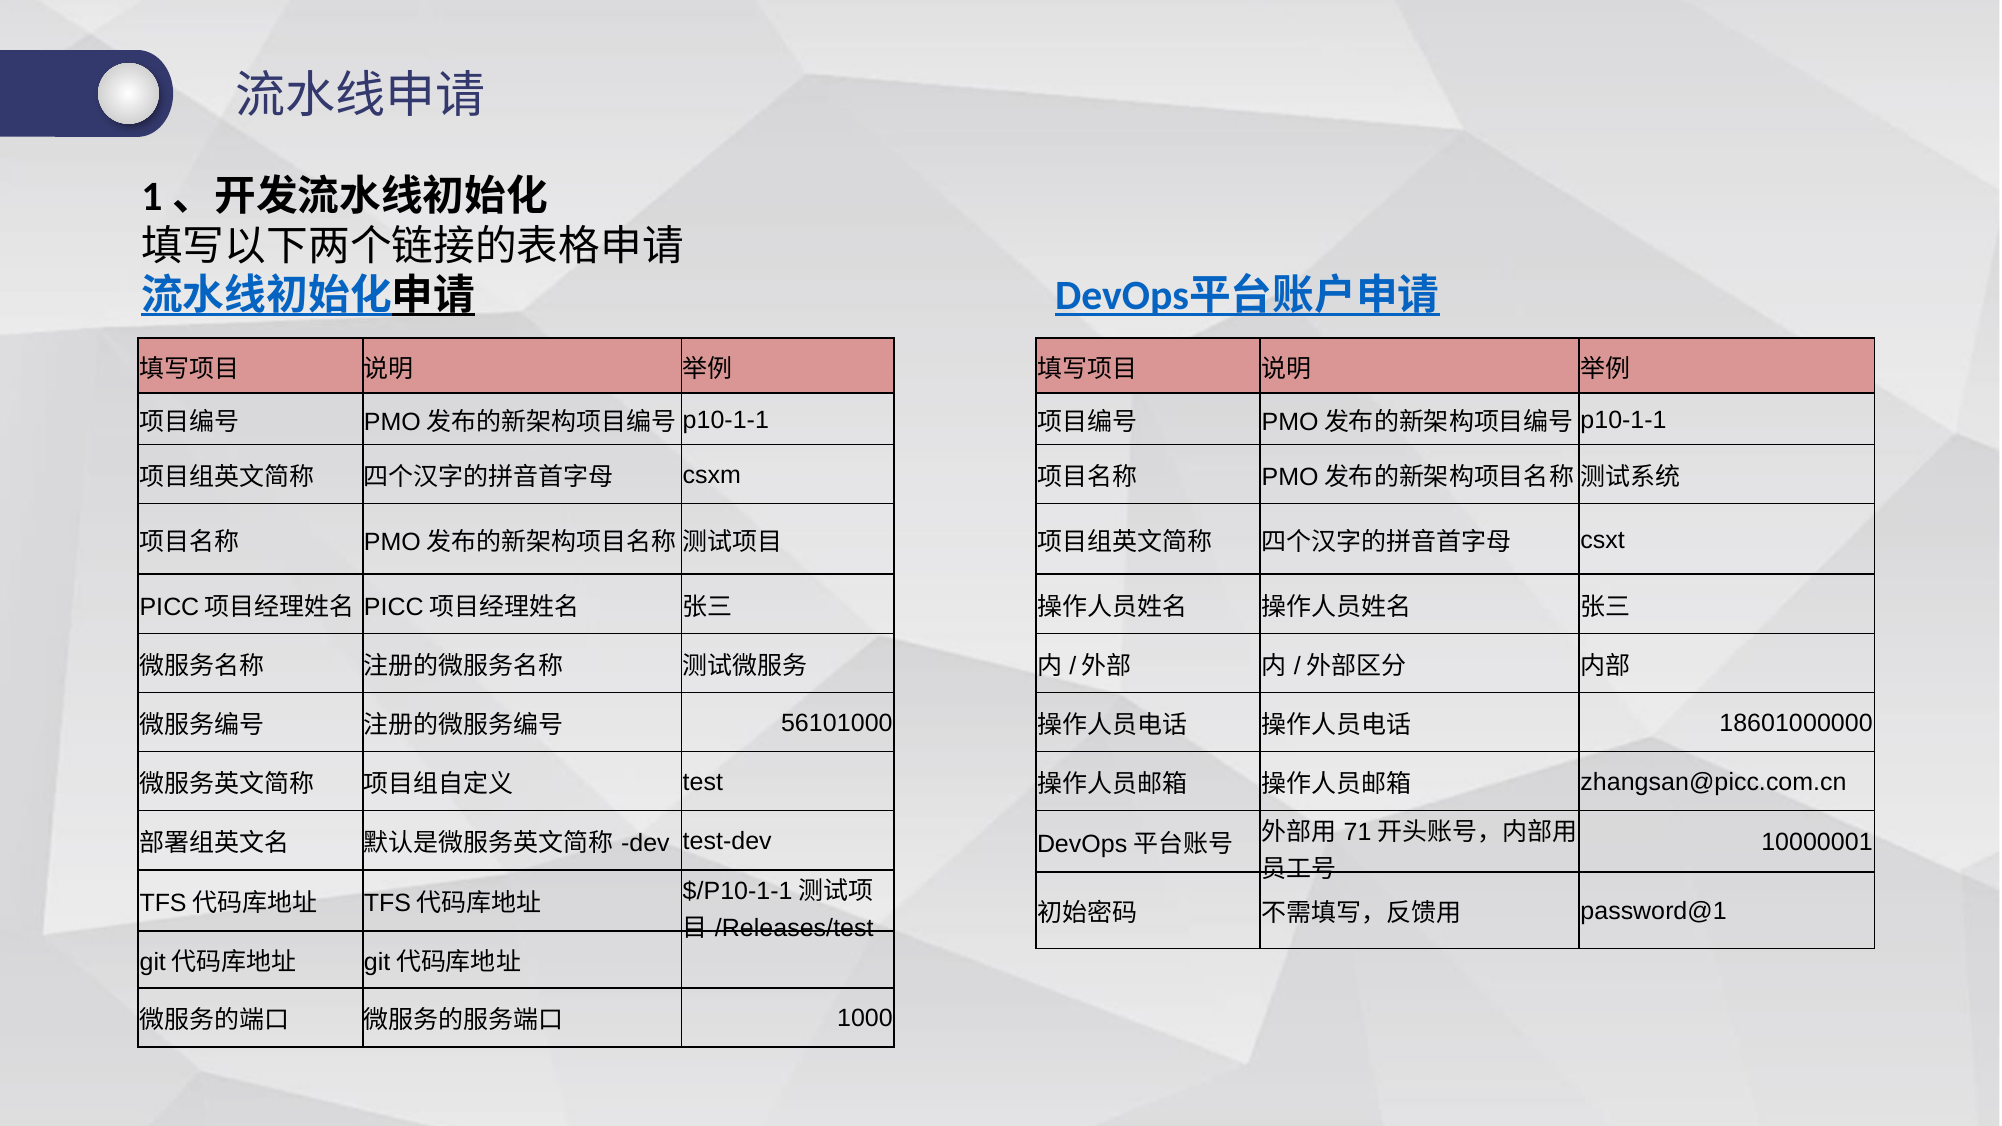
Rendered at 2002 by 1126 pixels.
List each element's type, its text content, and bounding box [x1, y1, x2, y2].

table_cell PICC项目经理姓名 [139, 575, 362, 633]
table_cell 默认是微服务英文简称-dev [364, 811, 681, 869]
table_cell 操作人员邮箱 [1037, 752, 1259, 810]
table_cell 外部用71开头账号，内部用员工号 [1261, 811, 1578, 871]
picture [0, 0, 2000, 1126]
table_header 说明 [1261, 339, 1578, 392]
table_cell 四个汉字的拼音首字母 [1261, 504, 1578, 573]
table_header 举例 [682, 339, 893, 392]
table_cell PMO发布的新架构项目编号 [1261, 394, 1578, 444]
table_cell 项目组英文简称 [1037, 504, 1259, 573]
table_cell PICC项目经理姓名 [364, 575, 681, 633]
table_cell 微服务名称 [139, 634, 362, 692]
table_cell 测试项目 [682, 504, 893, 573]
table_header 举例 [1580, 339, 1874, 392]
table_cell 张三 [1580, 575, 1874, 633]
table_cell 微服务的端口 [139, 989, 362, 1046]
text_box 流水线申请 [220, 54, 1284, 130]
table_cell TFS代码库地址 [364, 871, 681, 930]
table_cell 测试系统 [1580, 445, 1874, 503]
table_header 填写项目 [1037, 339, 1259, 392]
table_cell 1000 [682, 989, 893, 1046]
table_cell 操作人员姓名 [1261, 575, 1578, 633]
table_cell PMO发布的新架构项目编号 [364, 394, 681, 444]
table_cell 注册的微服务编号 [364, 693, 681, 751]
table_cell p10-1-1 [1580, 394, 1874, 444]
table_cell test-dev [682, 811, 893, 869]
text_box 1、开发流水线初始化 填写以下两个链接的表格申请 流水线初始化申请 DevOps平台账户申请 [126, 160, 1851, 462]
table_cell 项目组英文简称 [139, 445, 362, 503]
table_cell 初始密码 [1037, 873, 1259, 948]
table_cell 微服务编号 [139, 693, 362, 751]
table_cell 微服务的服务端口 [364, 989, 681, 1046]
table_cell 不需填写，反馈用 [1261, 873, 1578, 948]
table_cell 项目名称 [139, 504, 362, 573]
table_cell csxt [1580, 504, 1874, 573]
table_cell git代码库地址 [364, 932, 681, 987]
table_header 说明 [364, 339, 681, 392]
table_cell zhangsan@picc.com.cn [1580, 752, 1874, 810]
table_cell csxm [682, 445, 893, 503]
table_cell $/P10-1-1测试项目/Releases/test [682, 871, 893, 930]
table_cell git代码库地址 [139, 932, 362, 987]
table_cell 操作人员邮箱 [1261, 752, 1578, 810]
table_cell 部署组英文名 [139, 811, 362, 869]
table_cell password@1 [1580, 873, 1874, 948]
table_cell 项目编号 [1037, 394, 1259, 444]
table_cell 56101000 [682, 693, 893, 751]
table_cell 18601000000 [1580, 693, 1874, 751]
table_cell 注册的微服务名称 [364, 634, 681, 692]
table_cell PMO发布的新架构项目名称 [1261, 445, 1578, 503]
table_cell p10-1-1 [682, 394, 893, 444]
table_cell 内/外部 [1037, 634, 1259, 692]
table_cell 项目组自定义 [364, 752, 681, 810]
table_cell 微服务英文简称 [139, 752, 362, 810]
table_cell 内/外部区分 [1261, 634, 1578, 692]
table_cell 10000001 [1580, 811, 1874, 871]
table_cell test [682, 752, 893, 810]
table_cell 内部 [1580, 634, 1874, 692]
table_cell [682, 932, 893, 987]
table_cell PMO发布的新架构项目名称 [364, 504, 681, 573]
table_header 填写项目 [139, 339, 362, 392]
table_cell 四个汉字的拼音首字母 [364, 445, 681, 503]
table_cell 操作人员姓名 [1037, 575, 1259, 633]
table_cell DevOps平台账号 [1037, 811, 1259, 871]
table_cell 项目编号 [139, 394, 362, 444]
table_cell 张三 [682, 575, 893, 633]
table_cell 测试微服务 [682, 634, 893, 692]
table_cell TFS代码库地址 [139, 871, 362, 930]
table_cell 操作人员电话 [1261, 693, 1578, 751]
table_cell 操作人员电话 [1037, 693, 1259, 751]
table_cell 项目名称 [1037, 445, 1259, 503]
